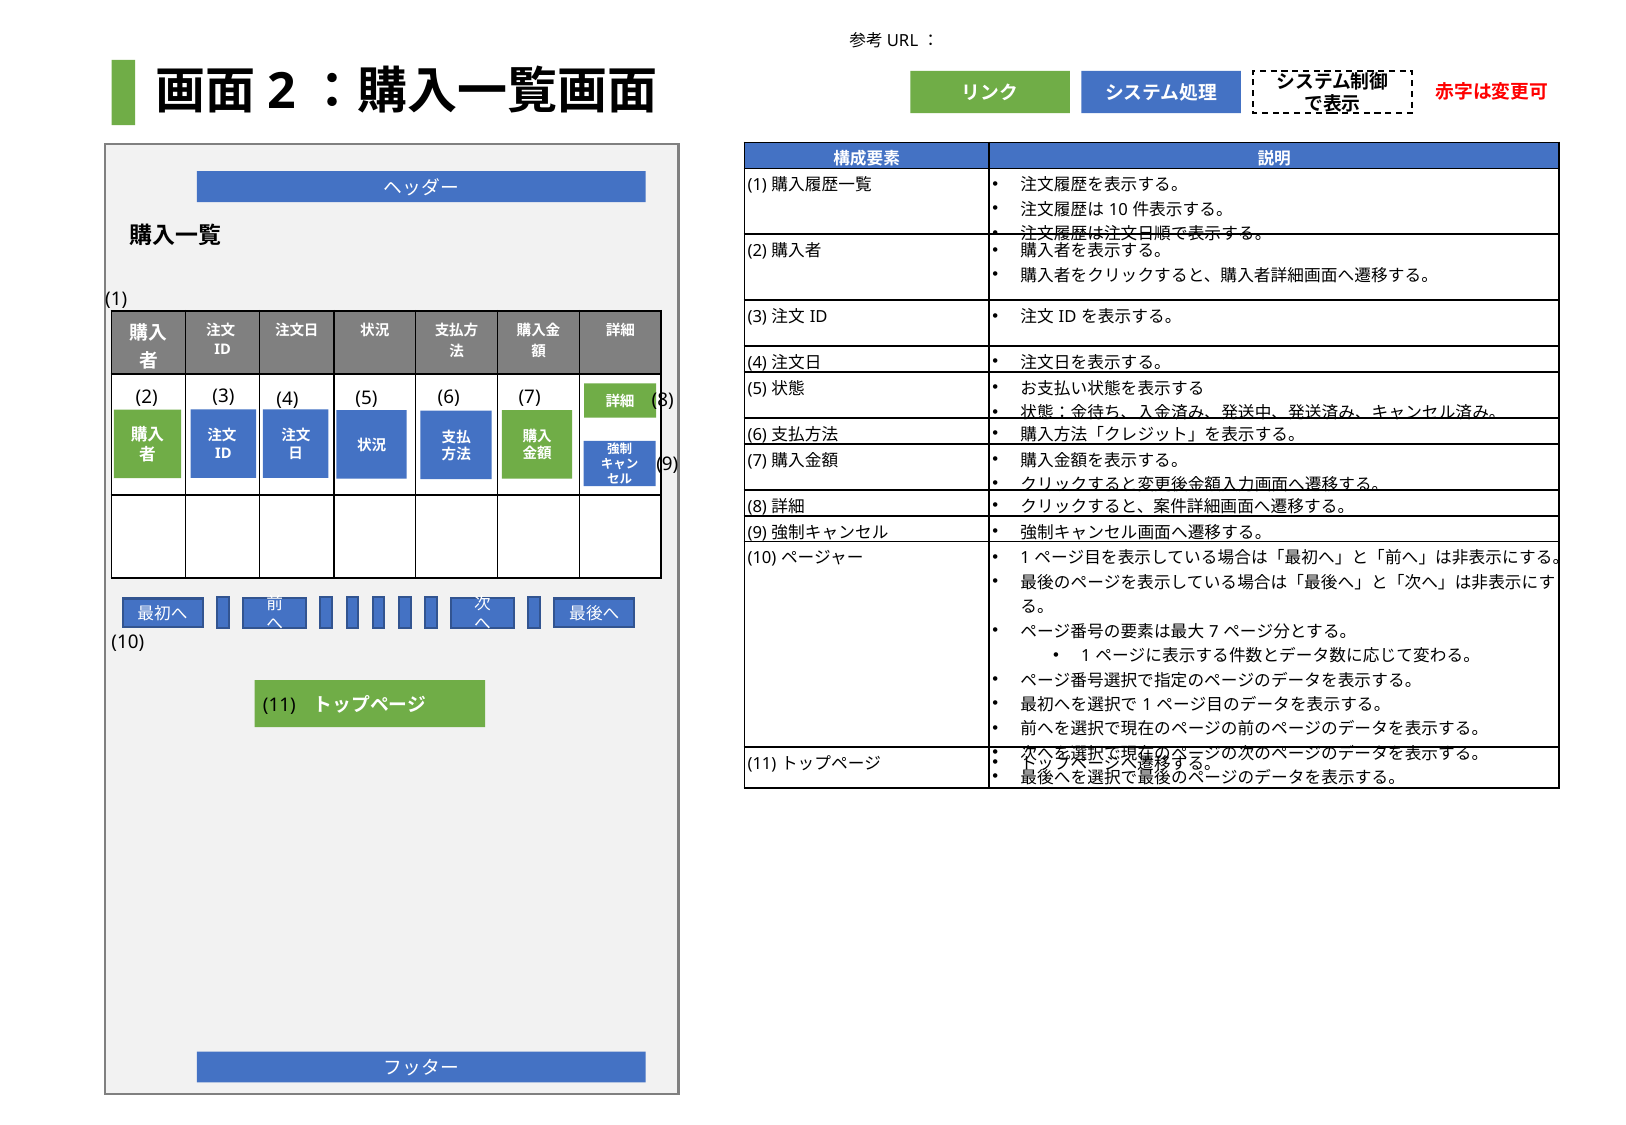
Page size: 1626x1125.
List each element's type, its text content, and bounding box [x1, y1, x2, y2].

text_box フッター [195, 1050, 647, 1084]
table_cell [580, 375, 660, 494]
text_box 購入者 [112, 408, 183, 480]
text_box 前へ [242, 597, 307, 629]
table_cell [416, 496, 497, 577]
table_cell (5)状態 [745, 373, 988, 417]
table_cell 注文履歴を表示する。 注文履歴は10件表示する。 注文履歴は注文日順で表示する。 [990, 169, 1558, 233]
table_cell [335, 496, 415, 577]
table_cell 1ページ目を表示している場合は「最初へ」と「前へ」は非表示にする。 最後のページを表示している場合は「最後へ」と「次へ」は非表示にする。 ページ番号の要素は最大7ページ分とする。 1ページに表示する件数とデータ数に応じて変わる。 ページ番号選択で指定のページのデータを表示する。 最初へを選択で1ページ目のデータを表示する。 前へを選択で現在のページの前のページのデータを表示する。 次へを選択で現在のページの次のページのデータを表示する。 最後へを選択で最後のページのデータを表示する。 [990, 542, 1558, 746]
table_cell 注文日を表示する。 [990, 347, 1558, 371]
text_box [216, 596, 230, 629]
text_box 購入一覧 [114, 213, 292, 256]
text_box 注文日 [261, 408, 330, 479]
table_cell [580, 496, 660, 577]
table_cell 強制キャンセル画面へ遷移する。 [990, 517, 1558, 541]
table_cell [260, 496, 333, 577]
text_box (1) [105, 287, 153, 310]
text_box 状況 [335, 409, 408, 480]
text_box 最初へ [122, 597, 204, 628]
table_header 説明 [990, 143, 1558, 168]
table_cell (4)注文日 [745, 347, 988, 371]
table_cell (2)購入者 [745, 235, 988, 299]
text_box (9) [656, 452, 704, 475]
text_box [104, 143, 680, 1095]
table_header 購入者 [112, 312, 185, 373]
table_cell [112, 496, 185, 577]
text_box 購入金額 [500, 409, 574, 480]
table_cell 注文IDを表示する。 [990, 301, 1558, 345]
text_box [372, 596, 385, 629]
table_cell (7)購入金額 [745, 445, 988, 489]
text_box [346, 596, 359, 629]
text_box (3) [212, 384, 260, 407]
text_box (8) [651, 387, 700, 411]
table_header 構成要素 [745, 143, 988, 168]
text_box (7) [518, 384, 566, 407]
table_header 注文日 [260, 312, 333, 373]
text_box ヘッダー [195, 170, 647, 204]
text_box システム処理 [1080, 69, 1243, 115]
table_cell (6)支払方法 [745, 419, 988, 443]
text_box 強制キャンセル [582, 439, 657, 488]
text_box (2) [135, 385, 183, 408]
table_cell [186, 496, 259, 577]
table_cell [186, 375, 259, 494]
table_cell クリックすると、案件詳細画面へ遷移する。 [990, 491, 1558, 515]
text_box リンク [909, 69, 1071, 115]
title 画面2：購入一覧画面 [140, 59, 1514, 126]
table_cell 購入方法「クレジット」を表示する。 [990, 419, 1558, 443]
table_cell トップページへ遷移する。 [990, 748, 1558, 787]
text_box 赤字は変更可 [1411, 68, 1573, 114]
table_cell [335, 375, 415, 494]
text_box 参考URL： [834, 22, 954, 58]
text_box 支払方法 [419, 409, 493, 481]
text_box 最後へ [553, 597, 635, 628]
table_header 注文ID [186, 312, 259, 373]
table_cell [112, 375, 185, 494]
table_header 購入金額 [498, 312, 579, 373]
table_cell [416, 375, 497, 494]
text_box (11) [262, 692, 311, 715]
table_cell [498, 496, 579, 577]
text_box 詳細 [583, 382, 658, 419]
text_box (10) [111, 629, 159, 653]
text_box (5) [355, 386, 403, 409]
text_box (6) [437, 385, 486, 408]
table_cell (8)詳細 [745, 491, 988, 515]
text_box 注文ID [189, 408, 258, 479]
table_header 詳細 [580, 312, 660, 373]
table_header 支払方法 [416, 312, 497, 373]
text_box 次へ [450, 597, 515, 629]
table_cell (10)ページャー [745, 542, 988, 746]
table_cell 購入者を表示する。 購入者をクリックすると、購入者詳細画面へ遷移する。 [990, 235, 1558, 299]
text_box システム制御で表示 [1251, 69, 1413, 115]
table_cell (9)強制キャンセル [745, 517, 988, 541]
table_cell 購入金額を表示する。 クリックすると変更後金額入力画面へ遷移する。 [990, 445, 1558, 489]
text_box (4) [276, 386, 324, 409]
table_header 状況 [335, 312, 415, 373]
text_box [319, 596, 333, 629]
table_cell (3)注文ID [745, 301, 988, 345]
table_cell [498, 375, 579, 494]
text_box [398, 596, 412, 629]
table_cell (1)購入履歴一覧 [745, 169, 988, 233]
text_box トップページ [253, 679, 487, 729]
table_cell (11)トップページ [745, 748, 988, 787]
text_box [527, 596, 541, 629]
table_cell お支払い状態を表示する 状態：金待ち、入金済み、発送中、発送済み、キャンセル済み。 [990, 373, 1558, 417]
text_box [424, 596, 438, 629]
table_cell [260, 375, 333, 494]
